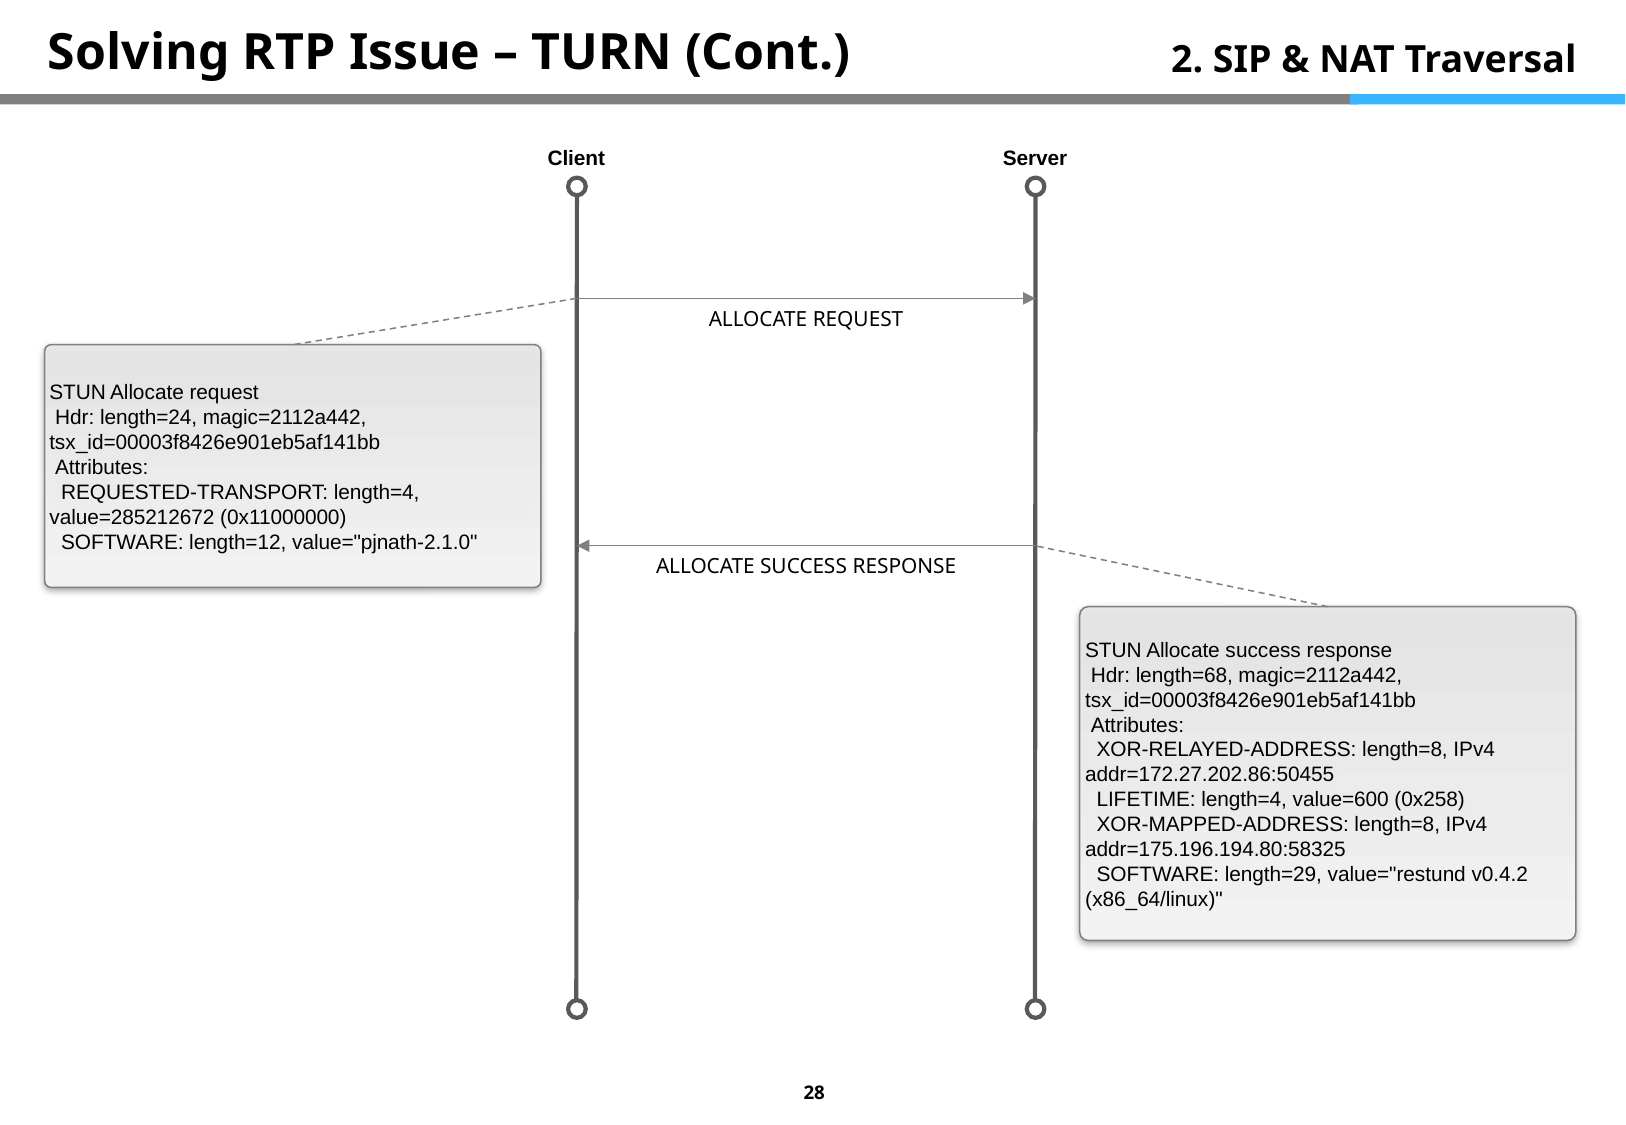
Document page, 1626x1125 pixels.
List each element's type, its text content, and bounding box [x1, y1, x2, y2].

text_box STUN Allocate request Hdr: length=24, magic=2112a442, tsx_id=00003f8426e901eb5af141bb Attributes: REQUESTED-TRANSPORT: length=4, value=285212672 (0x11000000) SOFTWARE: length=12, value="pjnath-2.1.0" [43, 343, 523, 589]
text_box 2. SIP & NAT Traversal [1119, 10, 1593, 88]
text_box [987, 554, 1083, 1019]
text_box ALLOCATE REQUEST [629, 307, 982, 339]
text_box STUN Allocate success response Hdr: length=68, magic=2112a442, tsx_id=00003f8426e901eb5af141bb Attributes: XOR-RELAYED-ADDRESS: length=8, IPv4 addr=172.27.202.86:50455 LIFETIME: length=4, value=600 (0x258) XOR-MAPPED-ADDRESS: length=8, IPv4 addr=175.196.194.80:58325 SOFTWARE: length=29, value="restund v0.4.2 (x86_64/linux)" [1087, 605, 1577, 942]
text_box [1034, 545, 1328, 607]
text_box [528, 136, 624, 297]
title Solving RTP Issue – TURN (Cont.) [32, 10, 1097, 89]
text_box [987, 136, 1083, 545]
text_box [528, 307, 624, 1019]
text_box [292, 298, 577, 345]
text_box ALLOCATE SUCCESS RESPONSE [629, 554, 982, 586]
